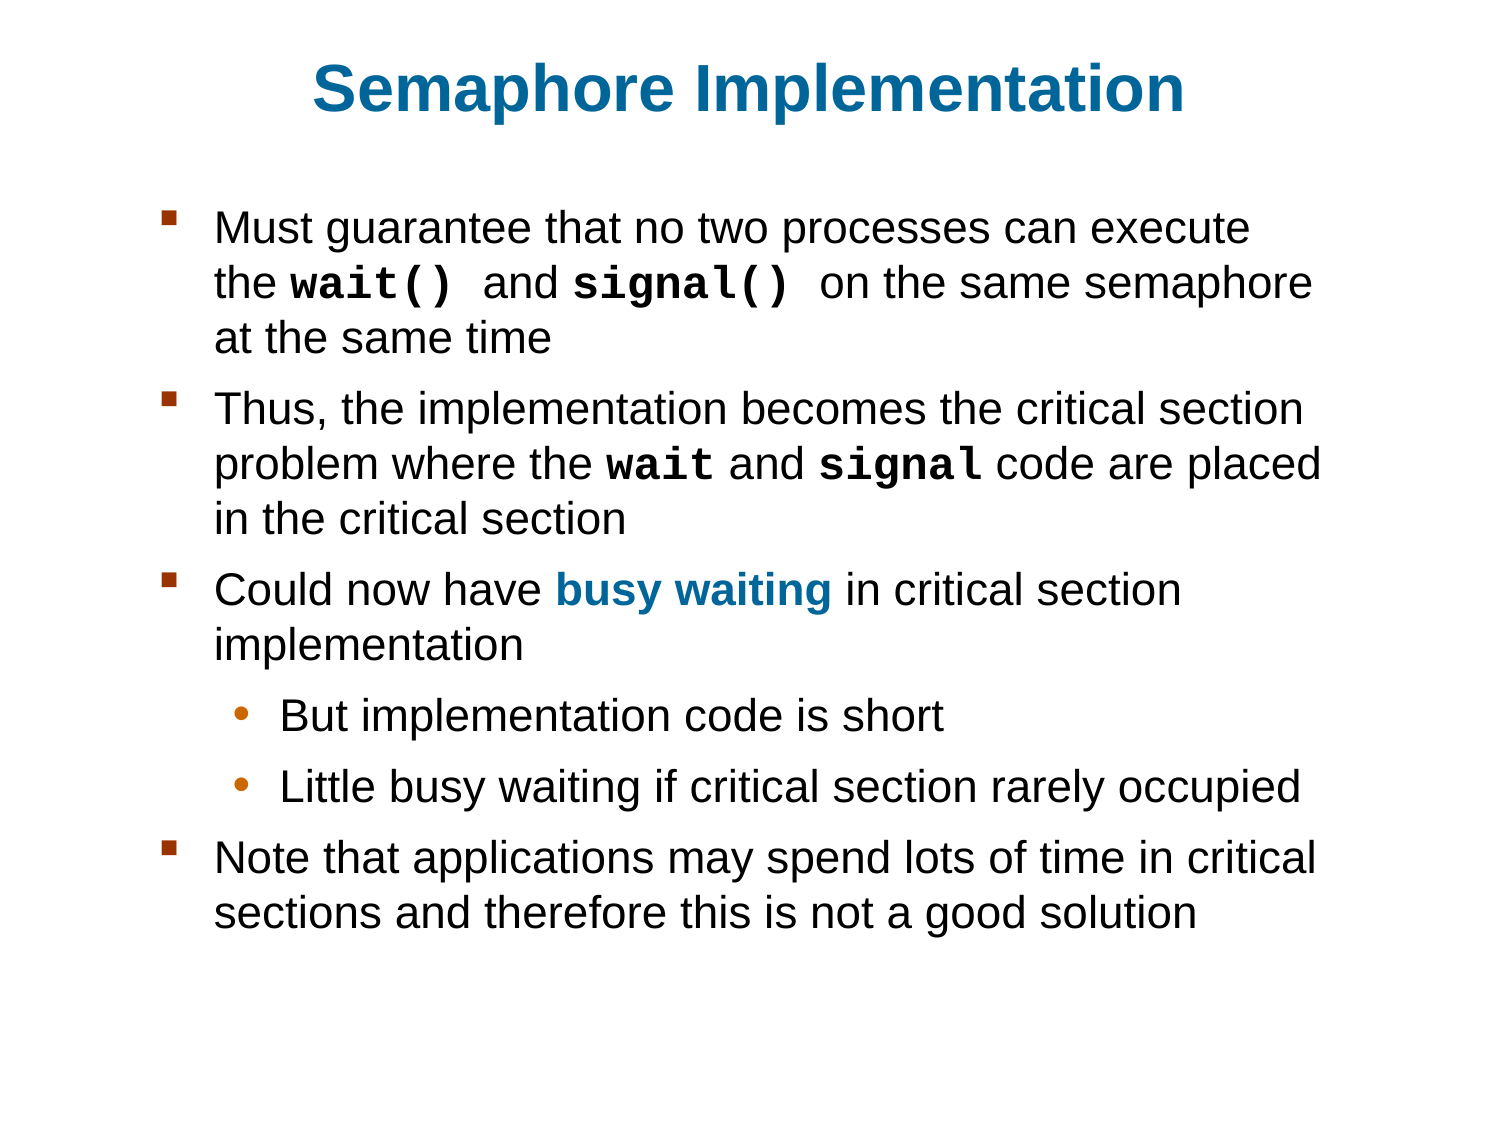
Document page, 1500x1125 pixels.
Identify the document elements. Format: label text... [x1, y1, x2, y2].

list Must guarantee that no two processes can execute the wait() and signal() on the same semaphore at the same time Thus, the implementation becomes the critical section problem where the wait and signal code are placed in the critical section Could now have busy waiting in critical section implementation But implementation code is short Little busy waiting if critical section rarely occupied Note that applications may spend lots of time in critical sections and therefore this is not a good solution [142, 189, 1347, 916]
title Semaphore Implementation [75, 37, 1425, 132]
